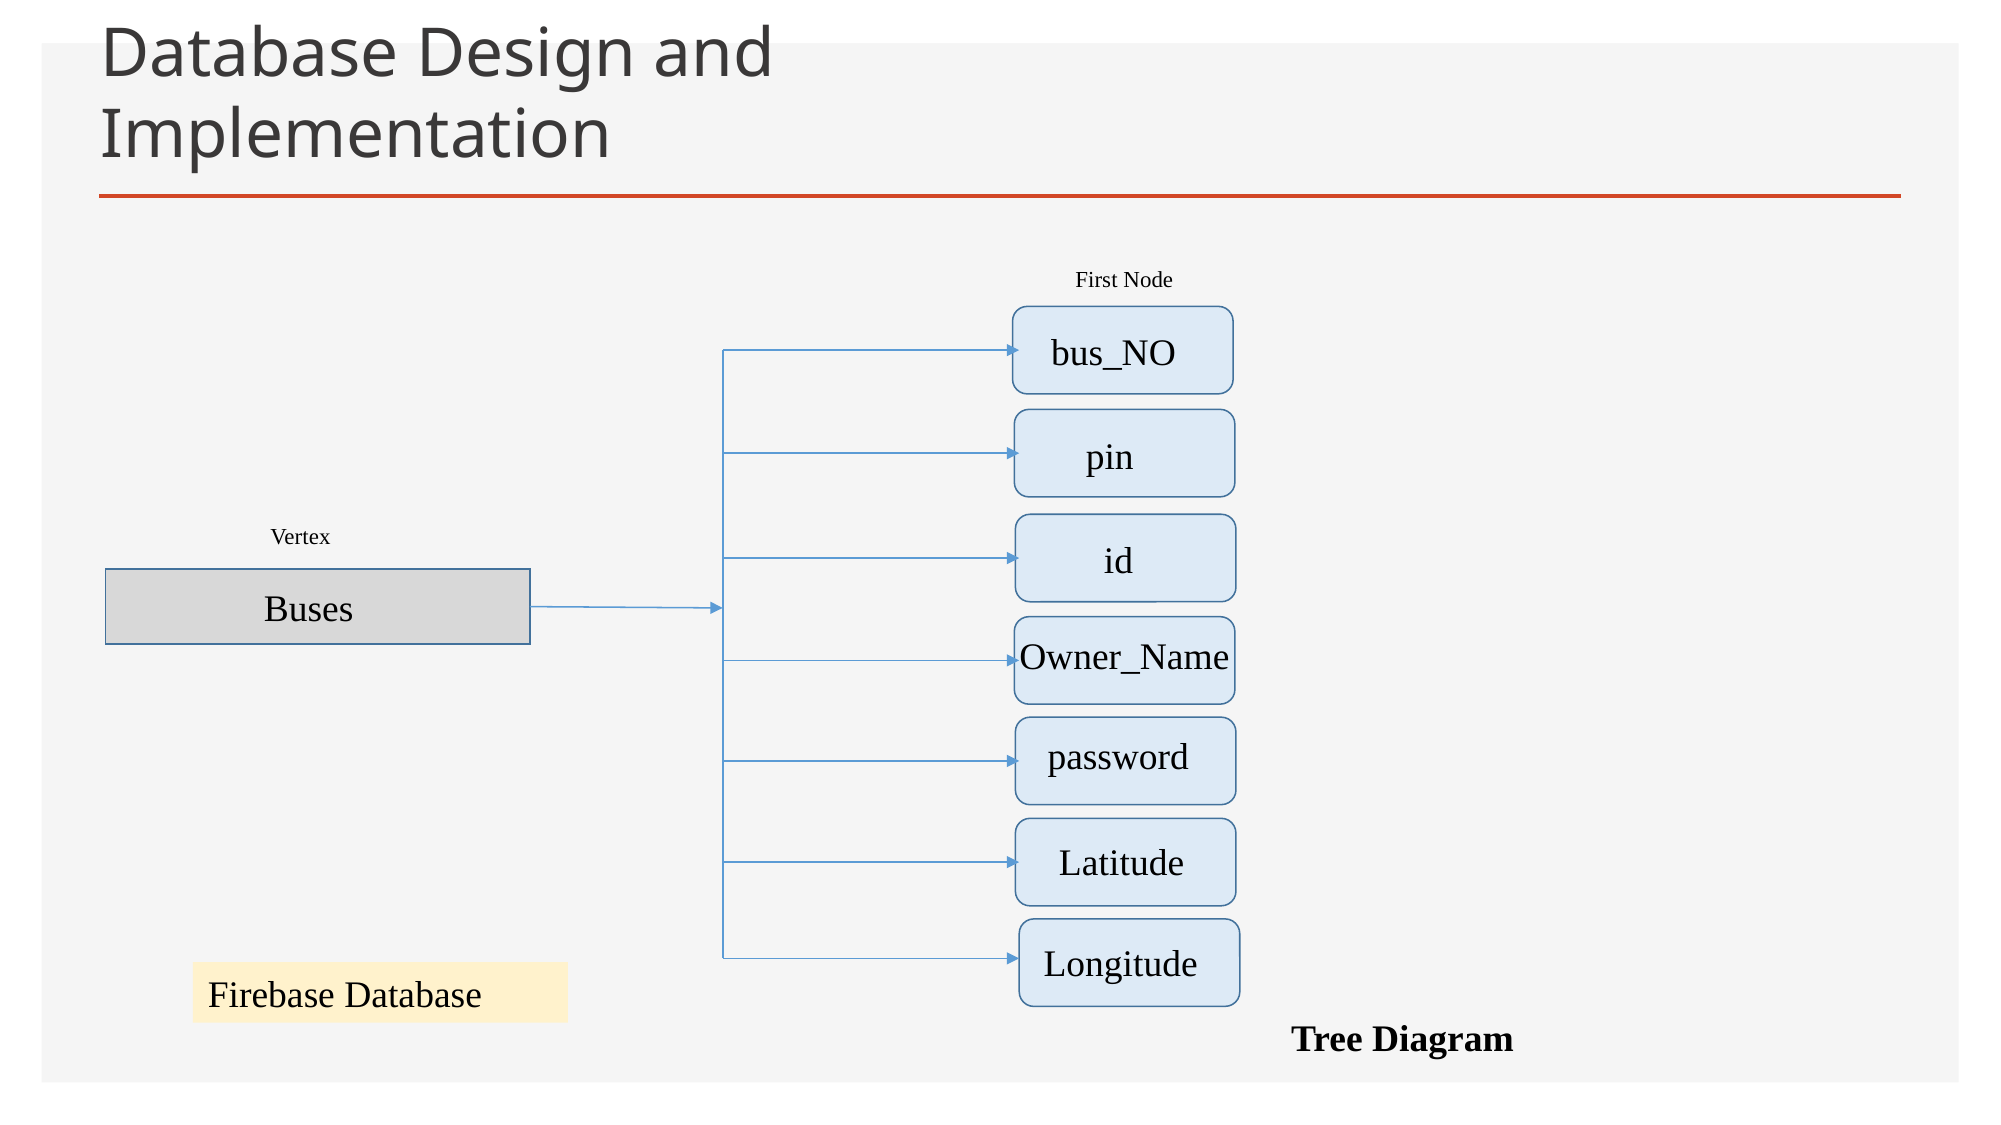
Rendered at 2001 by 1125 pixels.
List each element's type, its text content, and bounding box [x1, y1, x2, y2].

text_box [1012, 306, 1233, 320]
text_box [1017, 717, 1234, 724]
text_box [105, 569, 530, 645]
text_box [1016, 616, 1233, 624]
text_box [1019, 993, 1240, 1007]
text_box [1019, 918, 1240, 931]
text_box Tree Diagram [1276, 1006, 1537, 1067]
text_box [1015, 891, 1236, 906]
text_box [1015, 590, 1236, 602]
text_box [1012, 382, 1233, 394]
title Database Design and Implementation [85, 73, 1214, 179]
text_box [1014, 409, 1235, 497]
text_box password [995, 724, 1241, 785]
text_box Longitude [998, 931, 1244, 993]
text_box bus_NO [990, 320, 1236, 382]
text_box Buses [183, 576, 434, 638]
text_box Owner_Name [1002, 624, 1248, 686]
text_box Vertex [255, 514, 381, 558]
text_box id [995, 528, 1241, 590]
text_box First Node [1060, 256, 1233, 300]
text_box pin [987, 424, 1233, 485]
text_box [1015, 514, 1236, 528]
text_box Latitude [999, 830, 1245, 891]
text_box [1015, 785, 1236, 805]
text_box [1014, 686, 1235, 705]
text_box [1015, 818, 1236, 830]
text_box Firebase Database [192, 962, 568, 1023]
